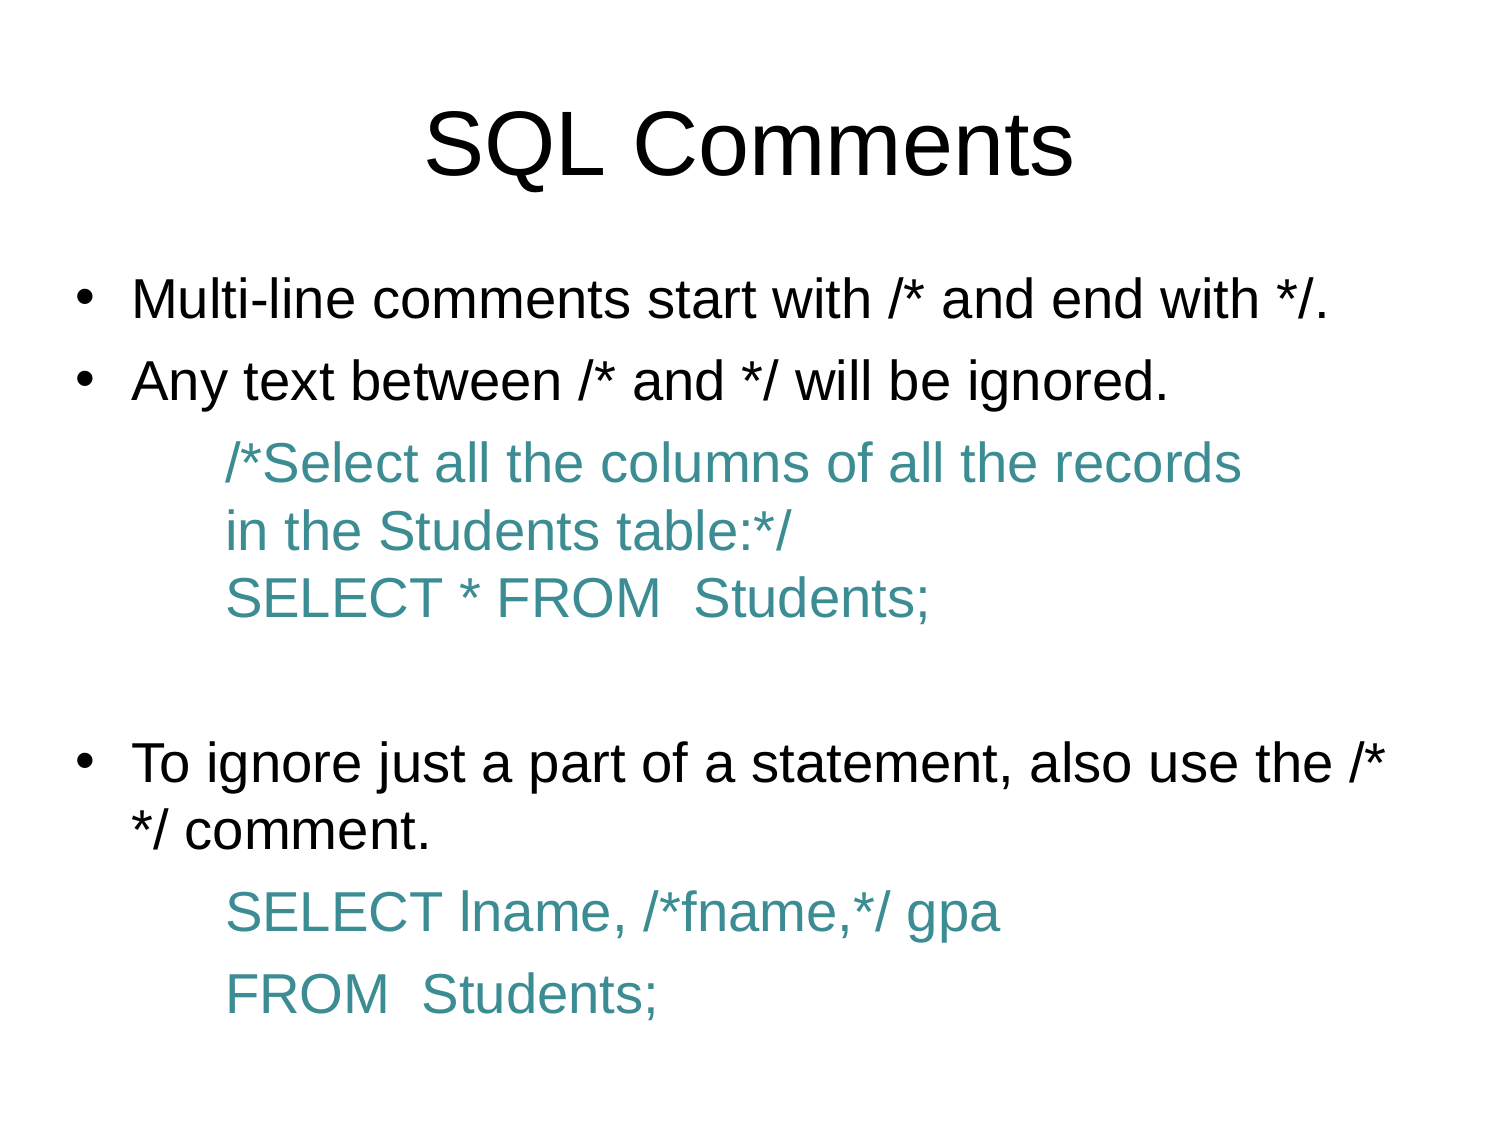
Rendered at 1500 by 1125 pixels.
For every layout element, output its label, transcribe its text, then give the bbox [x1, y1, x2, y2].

title SQL Comments [75, 45, 1425, 233]
list Multi-line comments start with /* and end with */. Any text between /* and */ will be ignored. /*Select all the columns of all the records in the Students table:*/ SELECT * FROM Students; To ignore just a part of a statement, also use the /* */ comment. SELECT lname, /*fname,*/ gpa FROM Students; [75, 262, 1425, 1005]
